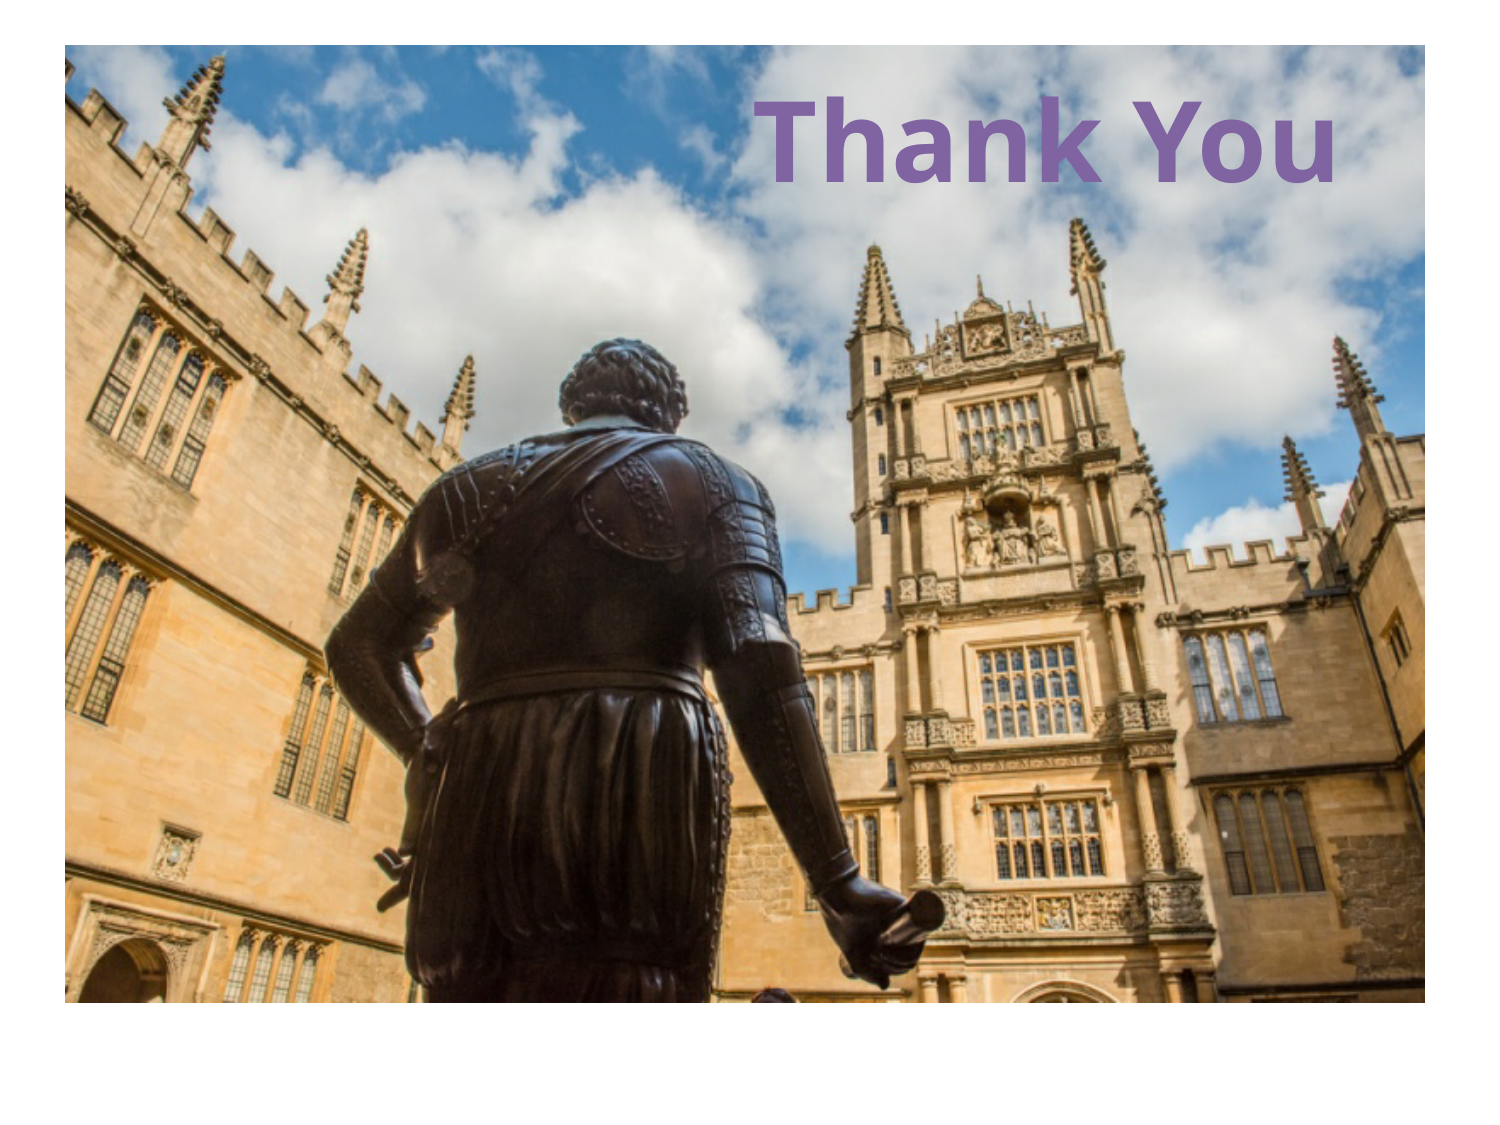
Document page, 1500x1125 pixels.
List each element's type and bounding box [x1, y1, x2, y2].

list [65, 44, 1426, 1004]
